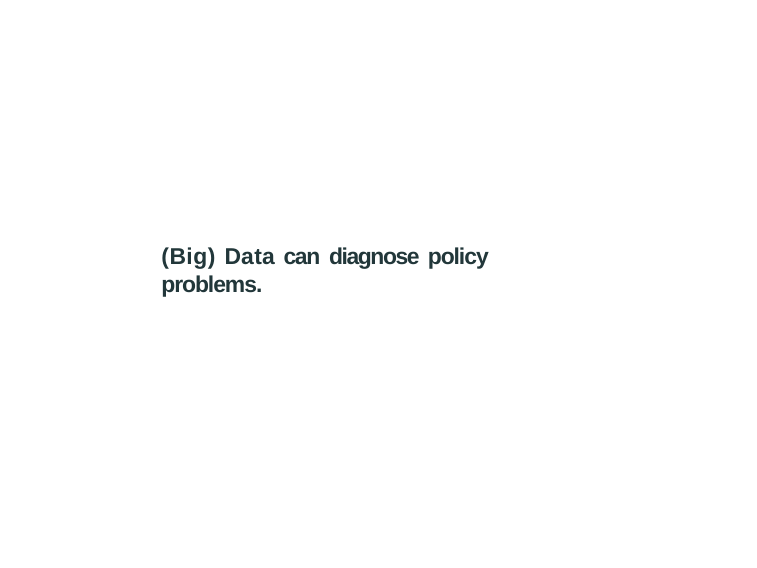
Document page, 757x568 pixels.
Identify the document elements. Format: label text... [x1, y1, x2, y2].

text_box (Big) Data can diagnose policy problems. [159, 240, 597, 297]
